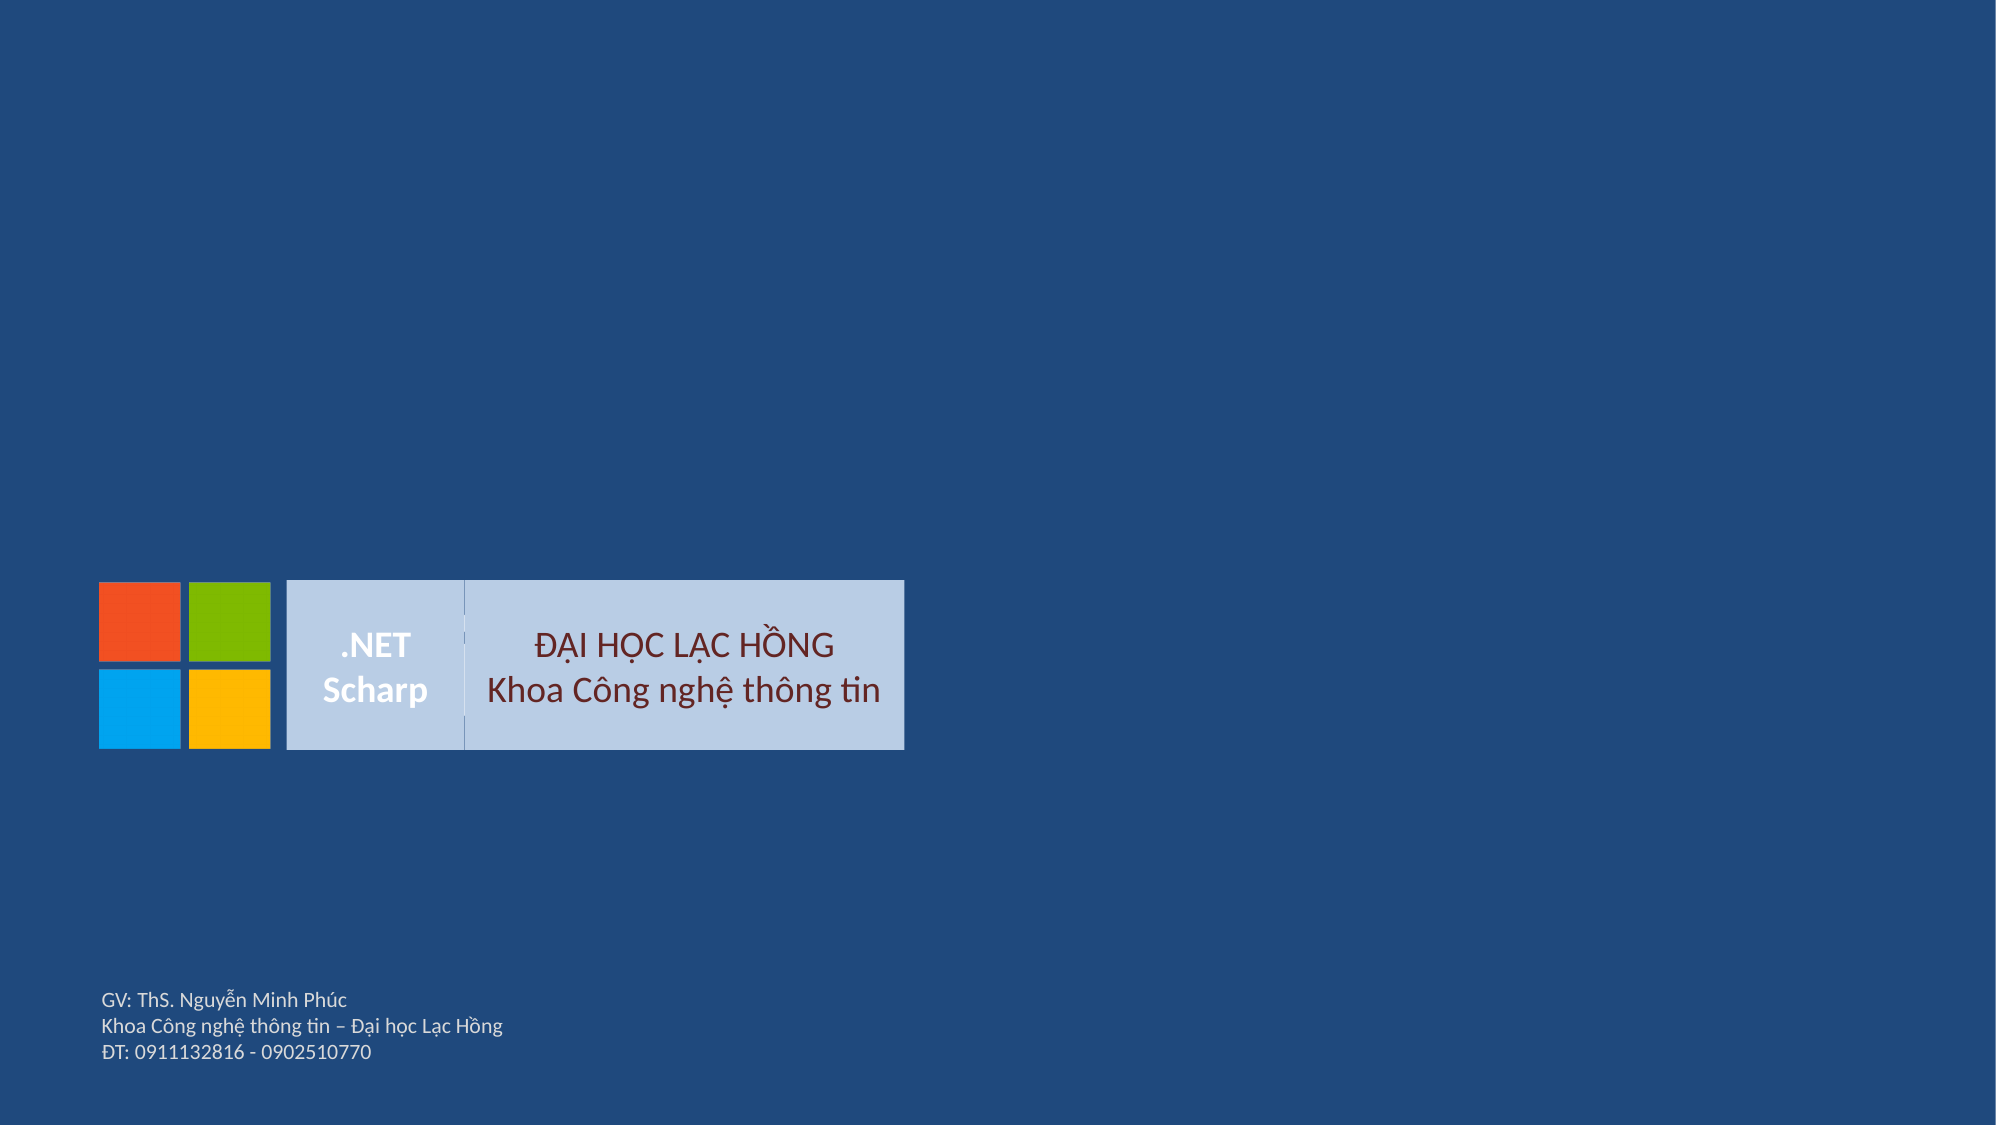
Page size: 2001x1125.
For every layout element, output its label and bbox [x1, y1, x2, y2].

picture [86, 482, 1013, 848]
